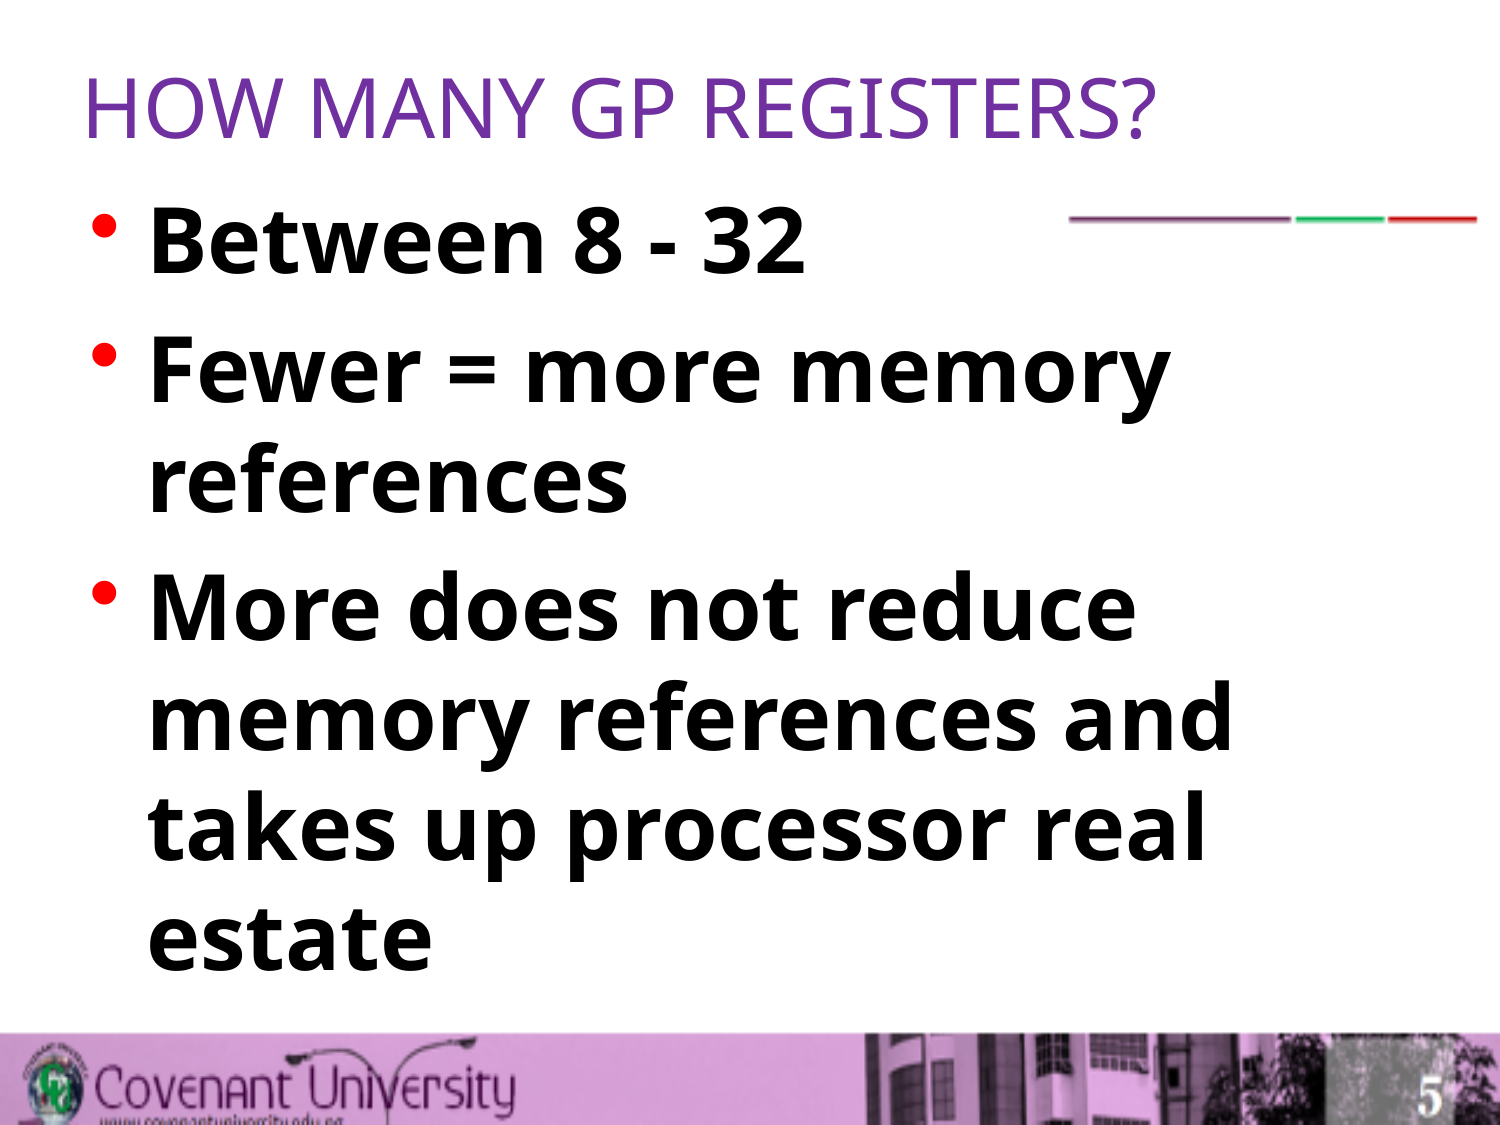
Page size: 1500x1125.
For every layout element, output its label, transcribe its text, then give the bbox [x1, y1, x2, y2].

text_box [70, 1021, 75, 1097]
title HOW MANY GP REGISTERS? [66, 24, 1413, 163]
picture [0, 0, 1500, 1125]
list Between 8 - 32 Fewer = more memory references More does not reduce memory references and takes up processor real estate [75, 174, 1417, 1100]
